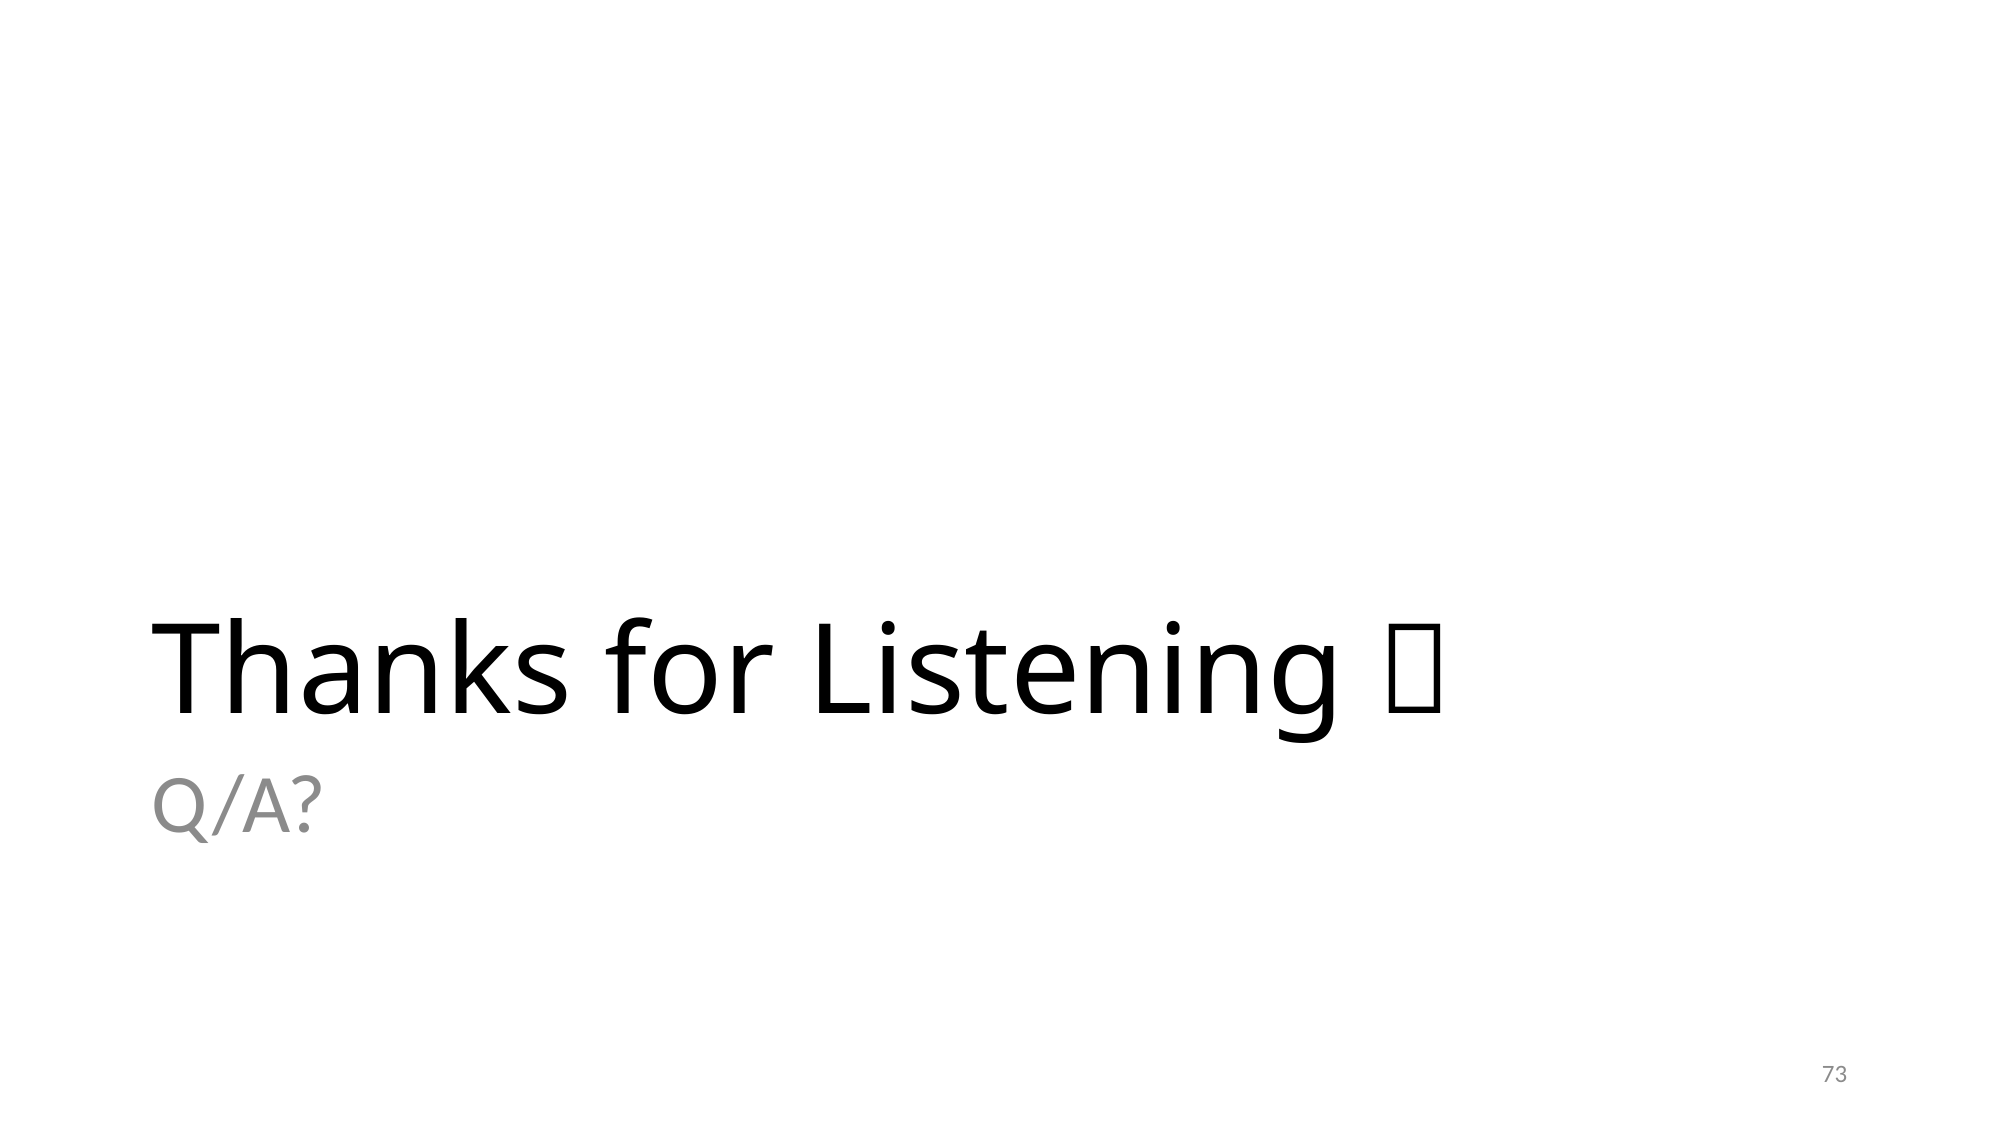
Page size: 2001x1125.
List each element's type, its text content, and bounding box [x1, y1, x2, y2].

title Thanks for Listening  [136, 280, 1862, 749]
list Q/A? [136, 752, 1862, 999]
slide_number 73 [1412, 1042, 1863, 1103]
